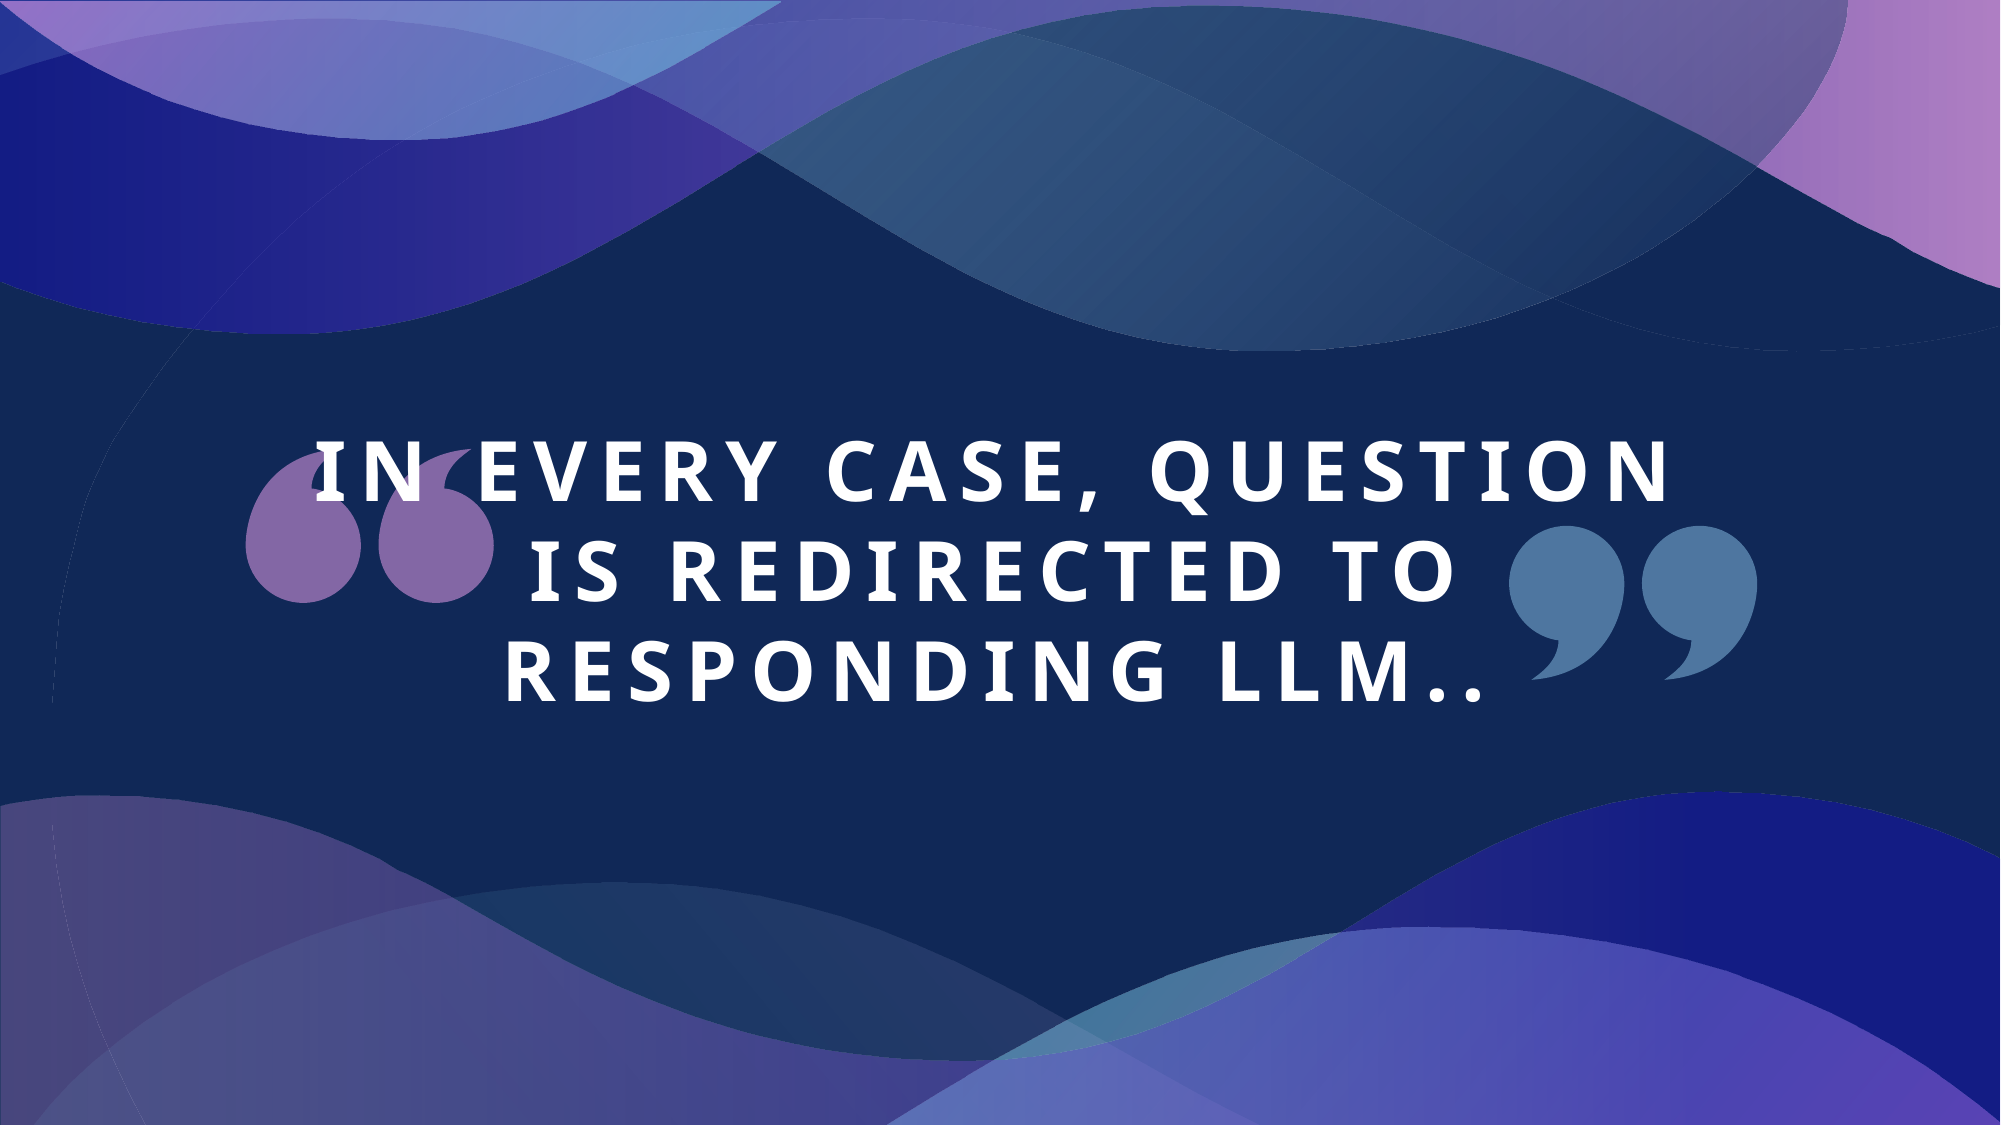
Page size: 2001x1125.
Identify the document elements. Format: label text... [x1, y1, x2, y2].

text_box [1509, 525, 1758, 680]
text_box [245, 448, 494, 603]
title In every case, question is redirected to Responding LLM.. [273, 411, 1727, 714]
